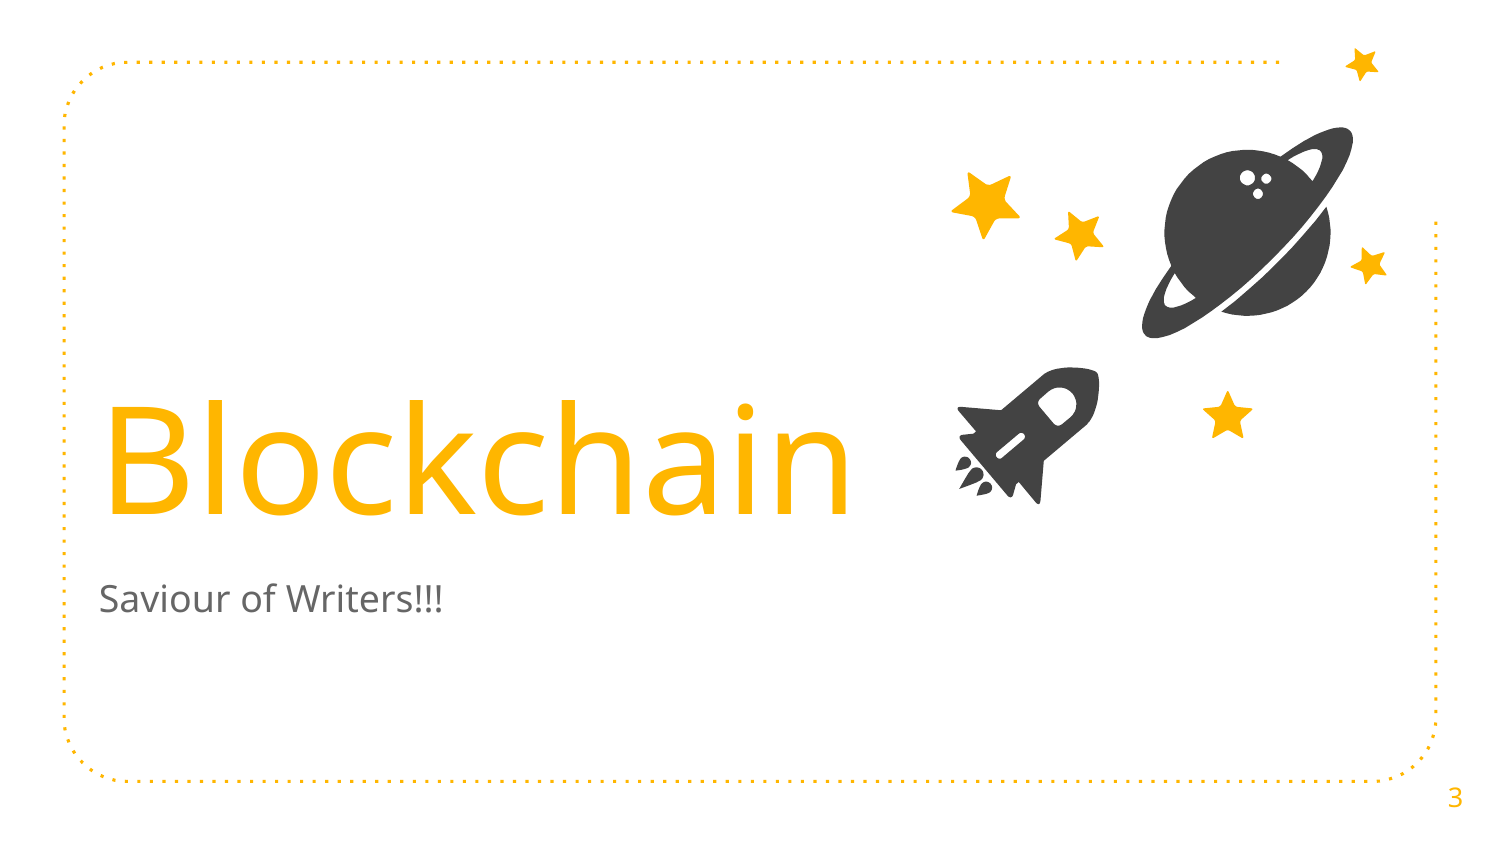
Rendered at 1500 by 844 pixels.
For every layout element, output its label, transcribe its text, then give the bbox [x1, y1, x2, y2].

text_box [1203, 391, 1253, 439]
text_box [1054, 211, 1104, 261]
slide_number ‹#› [1411, 753, 1500, 844]
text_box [955, 363, 1096, 504]
text_box [951, 172, 1020, 240]
text_box [1345, 48, 1379, 82]
title Blockchain [83, 369, 988, 560]
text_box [1141, 127, 1354, 339]
text_box [1358, 247, 1387, 285]
subtitle Saviour of Writers!!! [83, 559, 901, 689]
